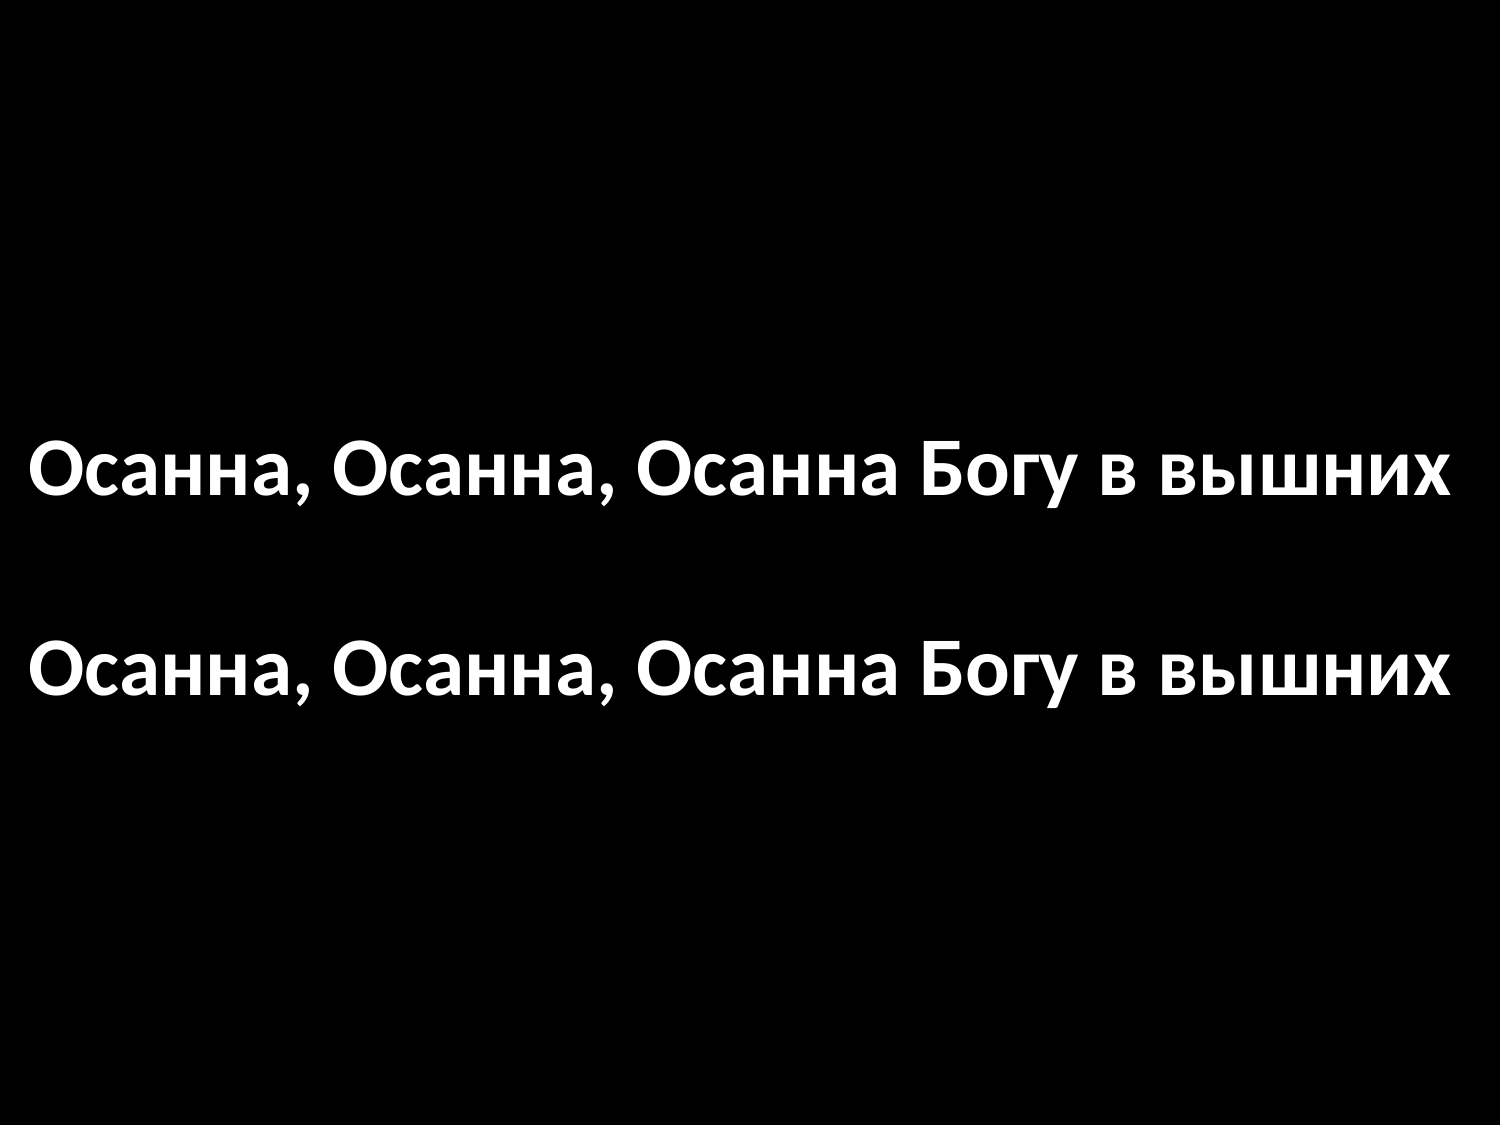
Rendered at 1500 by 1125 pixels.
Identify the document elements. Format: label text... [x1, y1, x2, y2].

title Осанна, Осанна, Осанна Богу в вышних Осанна, Осанна, Осанна Богу в вышних [0, 0, 1500, 1125]
